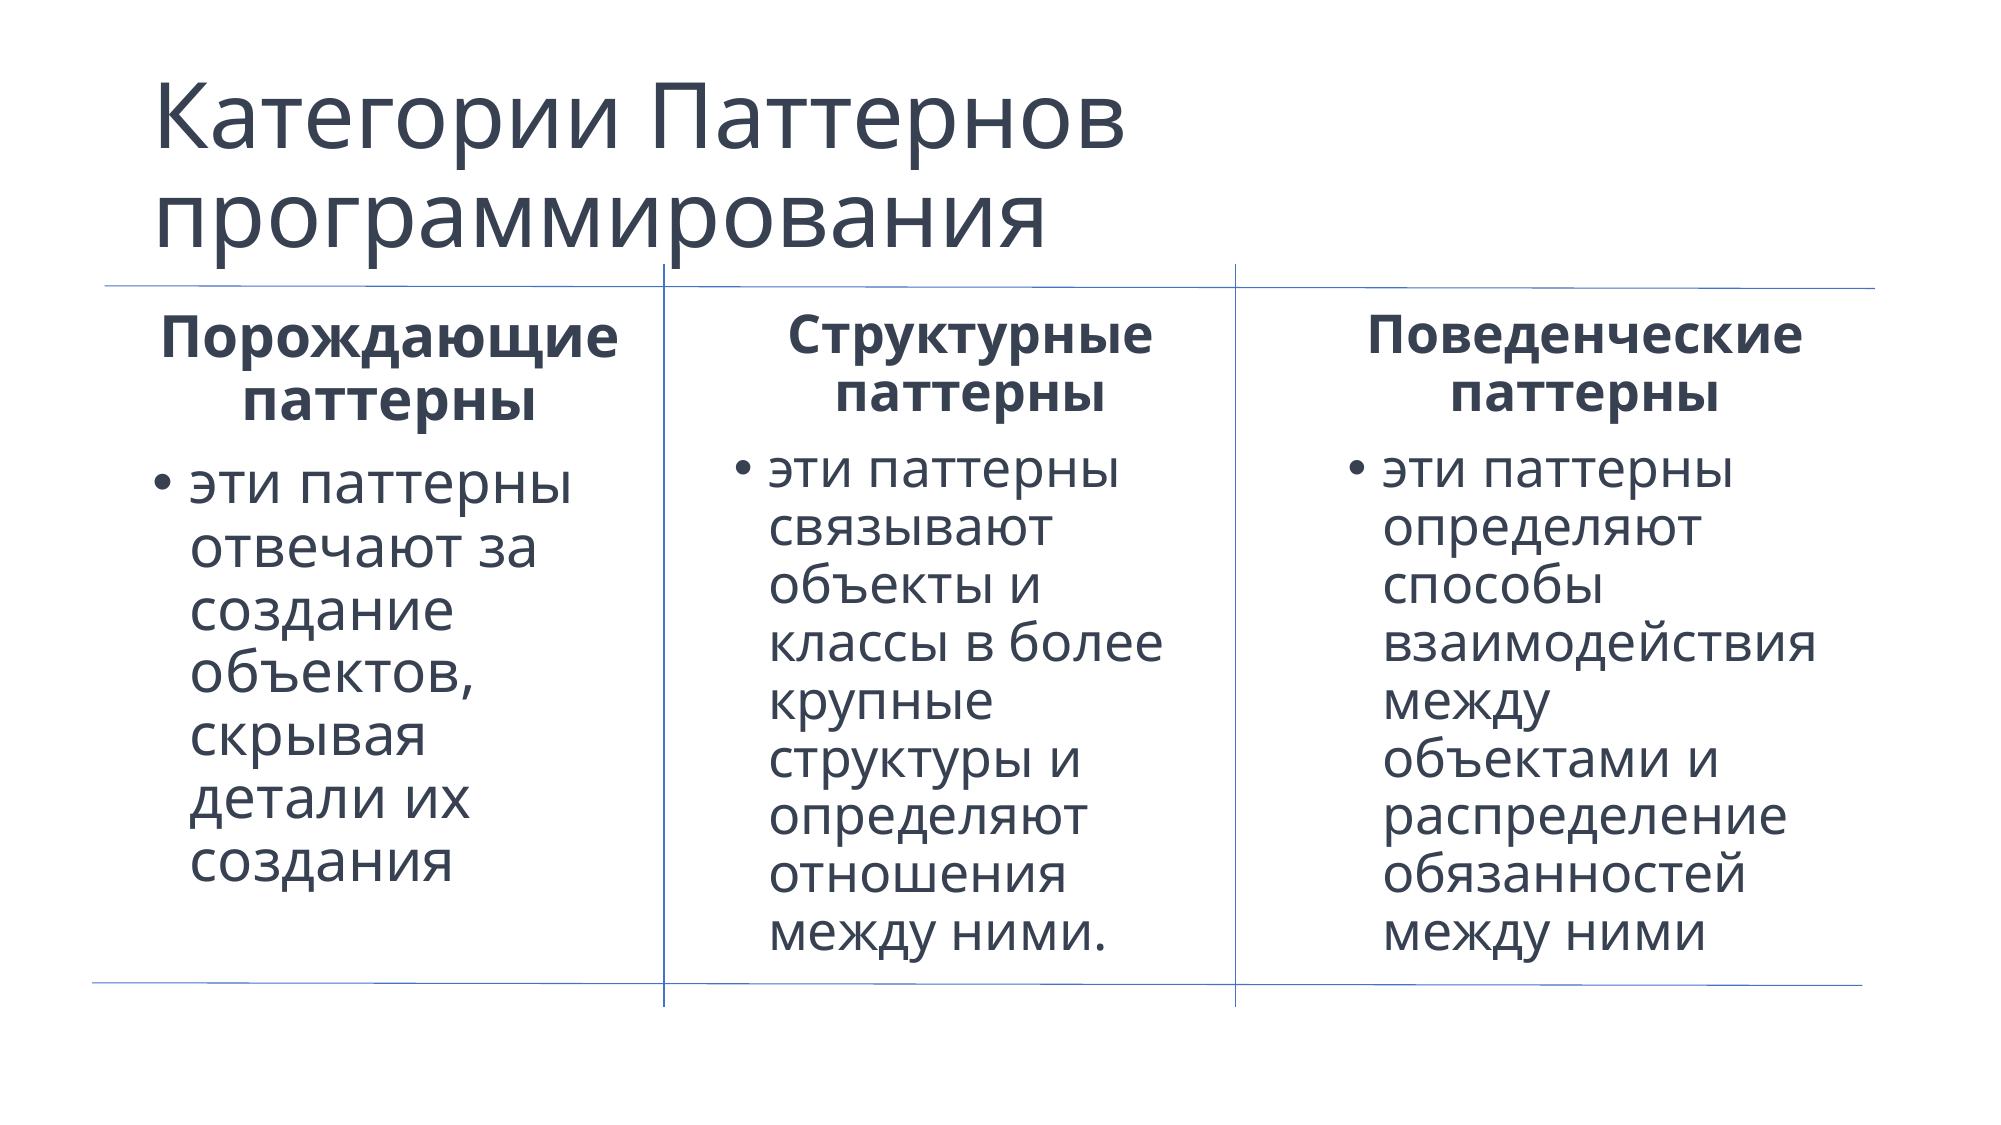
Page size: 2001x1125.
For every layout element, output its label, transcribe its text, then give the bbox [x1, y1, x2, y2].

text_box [665, 982, 1863, 986]
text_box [92, 982, 663, 986]
text_box Поведенческие паттерны эти паттерны определяют способы взаимодействия между объектами и распределение обязанностей между ними [1332, 299, 1838, 972]
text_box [104, 285, 663, 289]
list Порождающие паттерны эти паттерны отвечают за создание объектов, скрывая детали их создания [137, 299, 643, 972]
title Категории Паттернов программирования [137, 59, 1863, 278]
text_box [665, 285, 1875, 289]
text_box Структурные паттерны эти паттерны связывают объекты и классы в более крупные структуры и определяют отношения между ними. [718, 299, 1224, 972]
